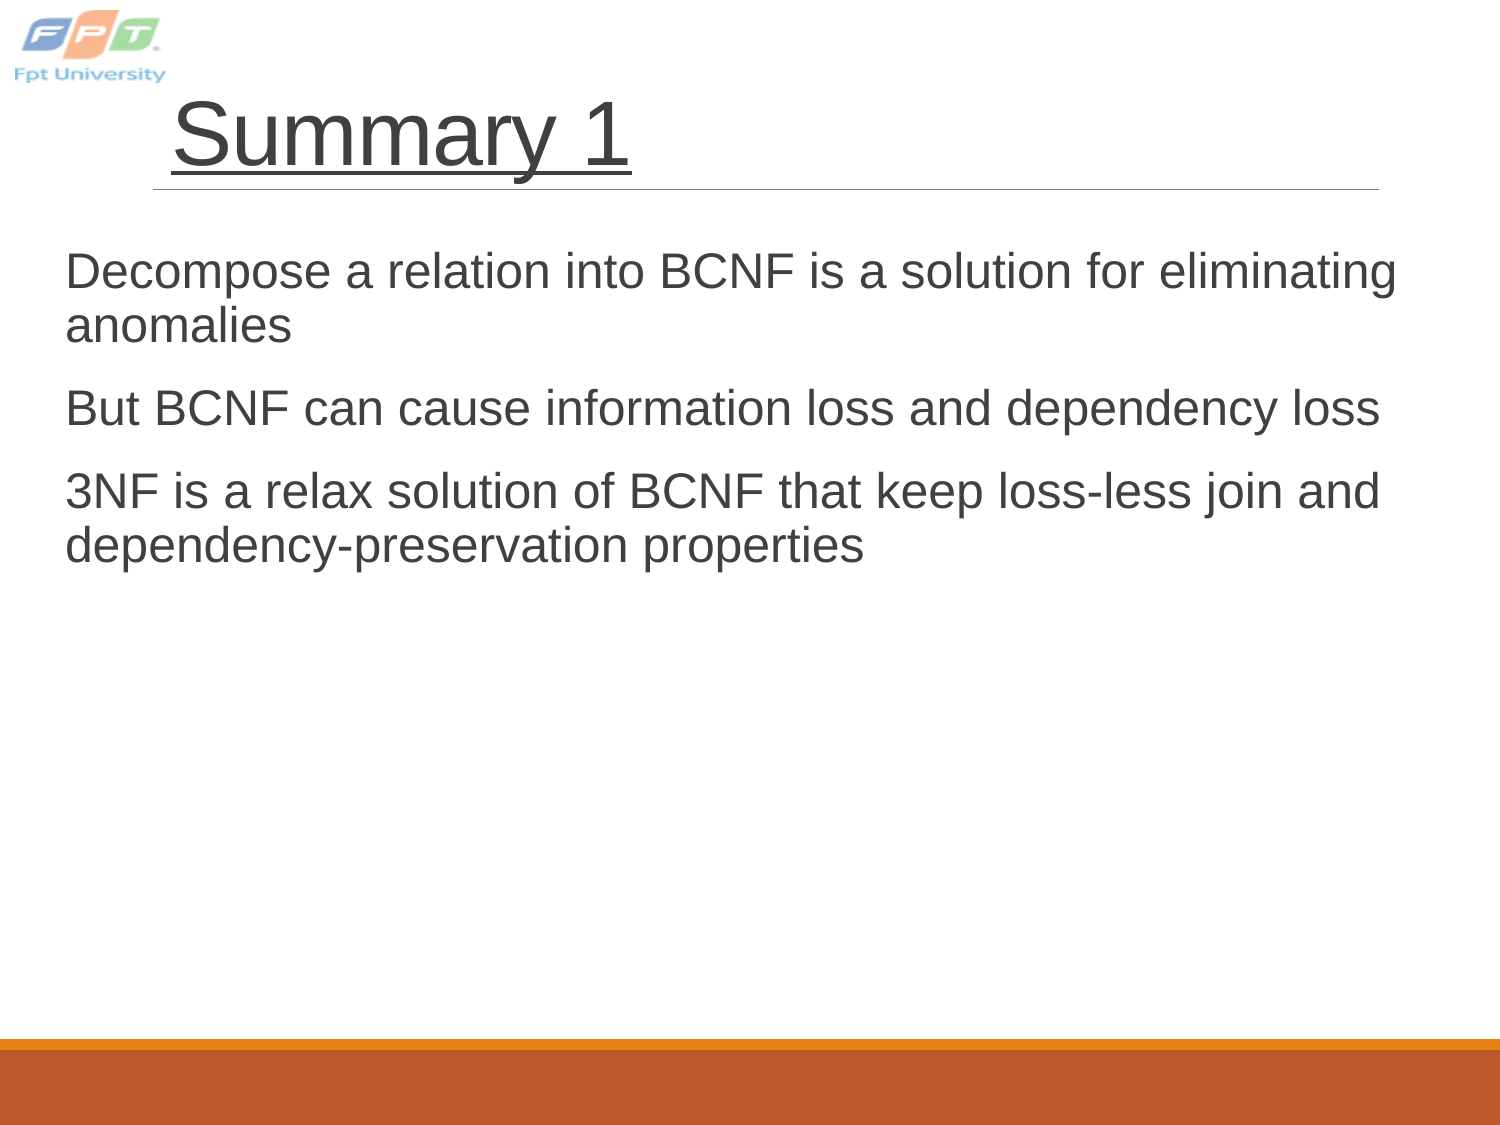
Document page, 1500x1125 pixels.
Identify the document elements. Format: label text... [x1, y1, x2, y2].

title Summary 1 [156, 83, 1450, 202]
list Decompose a relation into BCNF is a solution for eliminating anomalies But BCNF can cause information loss and dependency loss 3NF is a relax solution of BCNF that keep loss-less join and dependency-preservation properties [50, 237, 1450, 1000]
